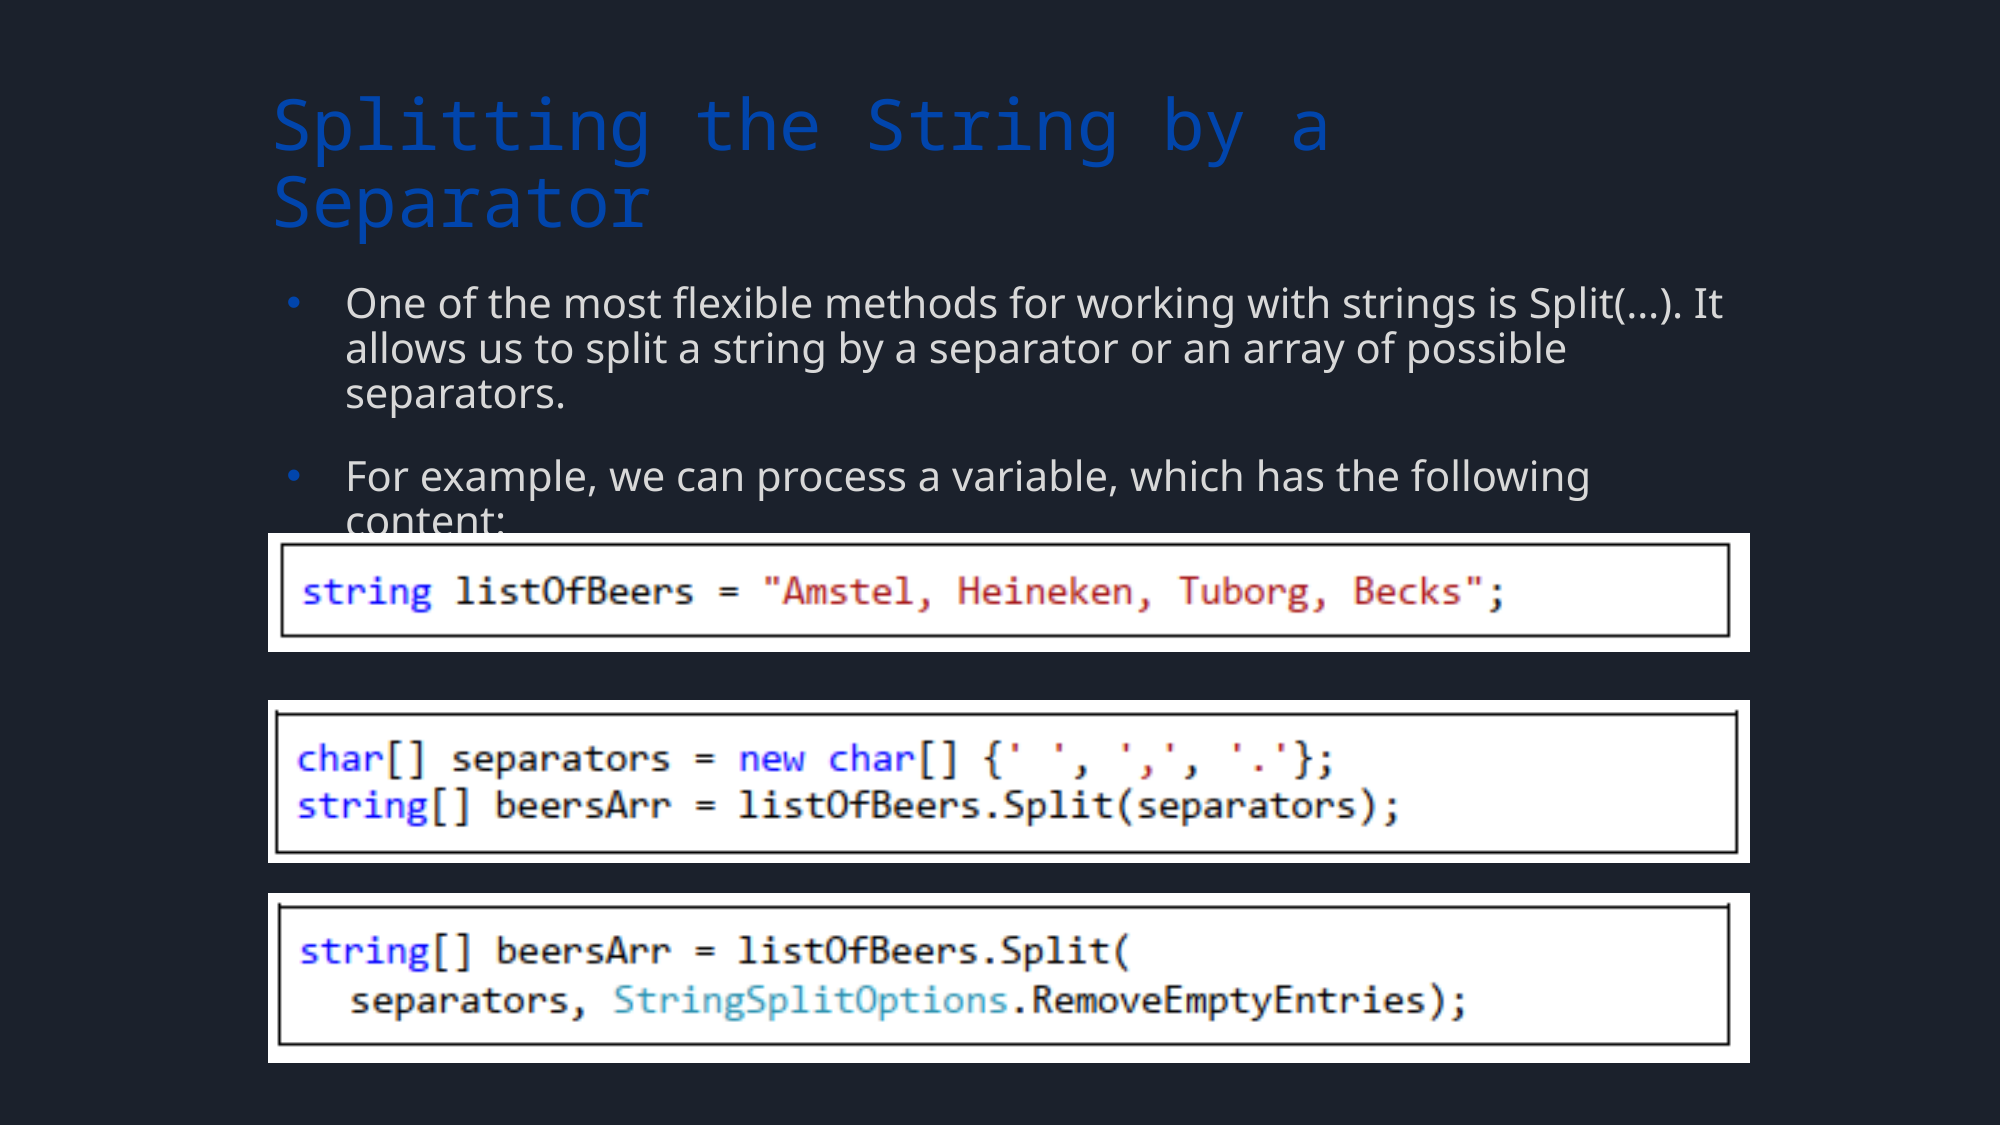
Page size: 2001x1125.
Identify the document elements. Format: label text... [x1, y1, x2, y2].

title Splitting the String by a Separator [249, 75, 1750, 262]
picture [267, 700, 1751, 863]
picture [267, 893, 1751, 1063]
picture [267, 533, 1751, 652]
list One of the most flexible methods for working with strings is Split(…). It allows us to split a string by a separator or an array of possible separators. For example, we can process a variable, which has the following content: [249, 262, 1750, 524]
